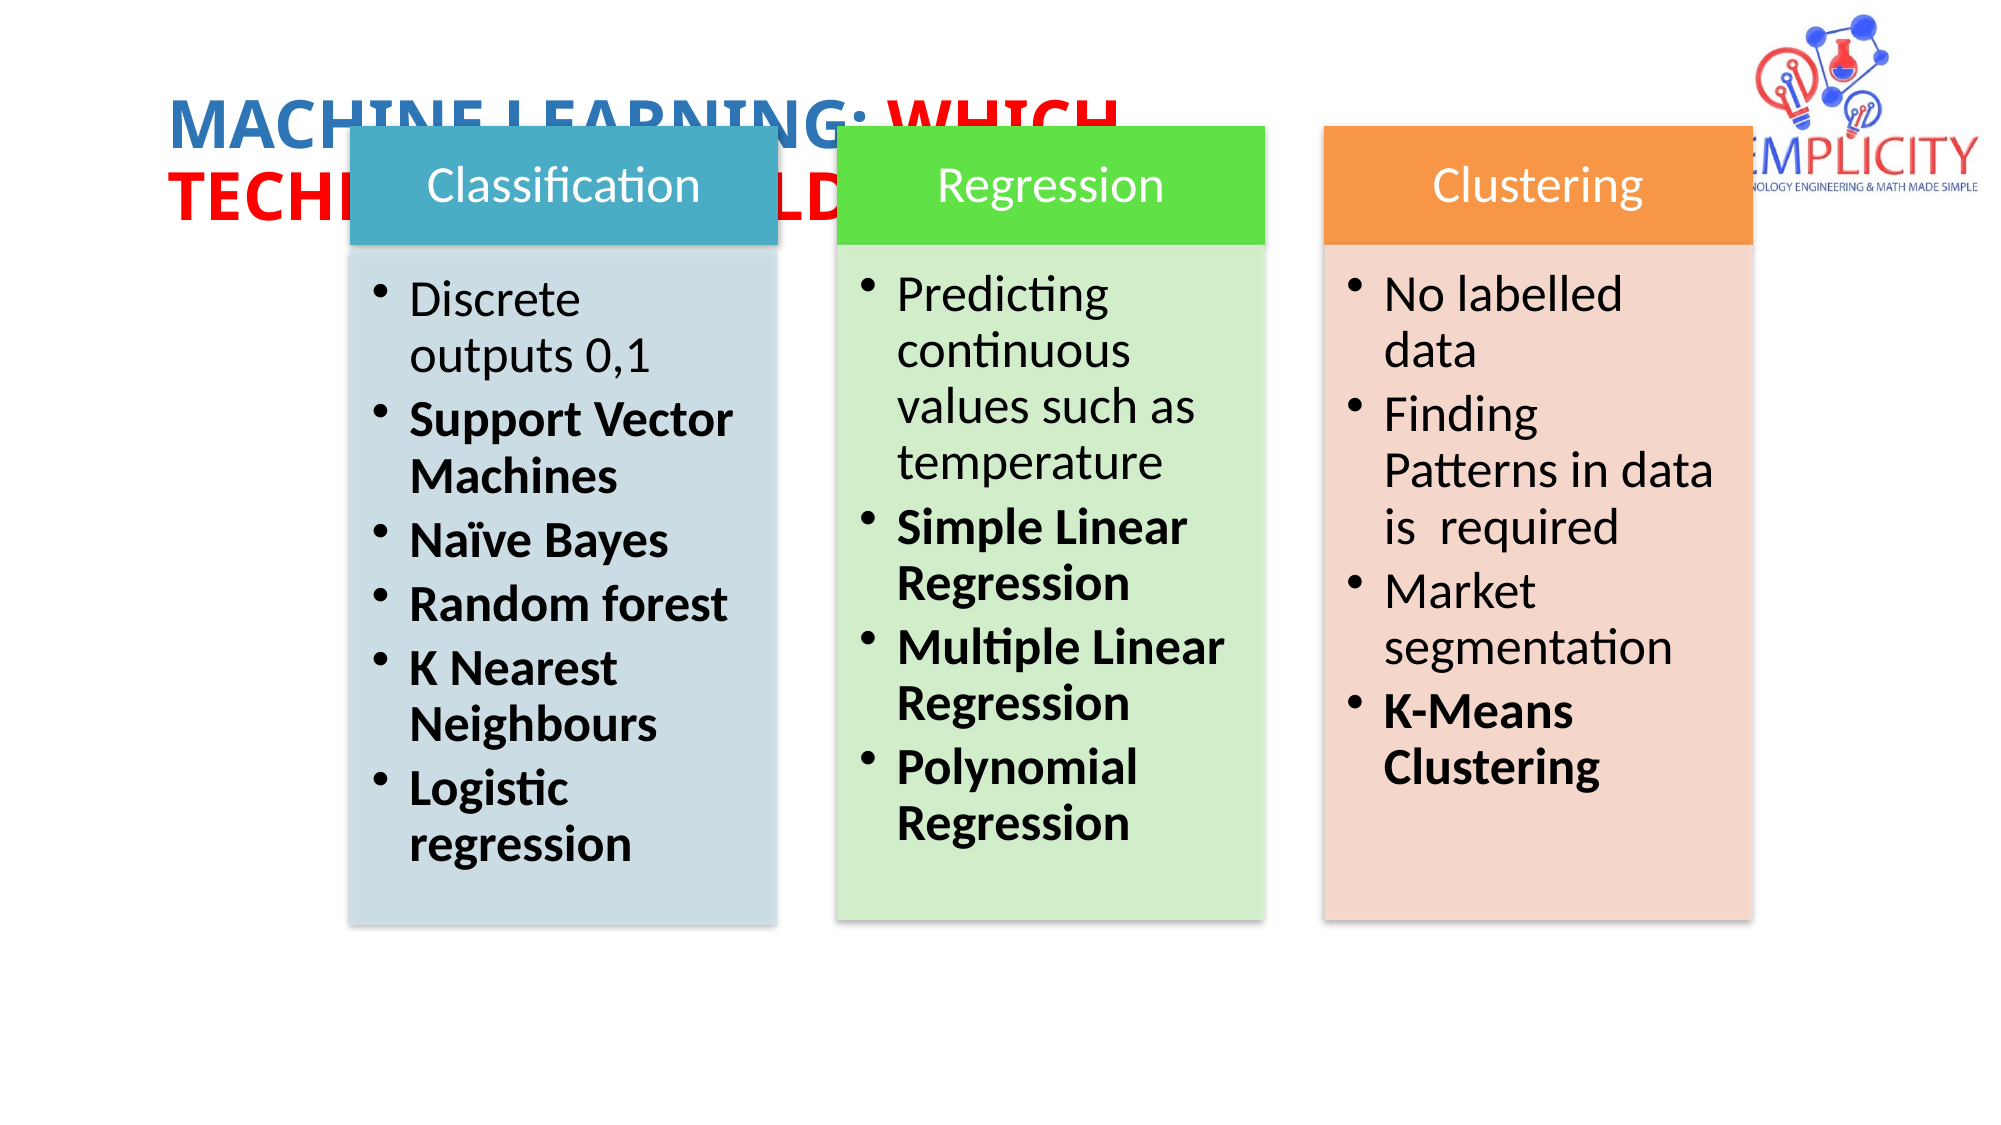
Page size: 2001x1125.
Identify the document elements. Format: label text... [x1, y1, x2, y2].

picture [1670, 7, 1986, 201]
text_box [349, 107, 1753, 939]
text_box MACHINE LEARNING: WHICH TECHNIQUE SHOULD BE USED? [152, 53, 1350, 272]
